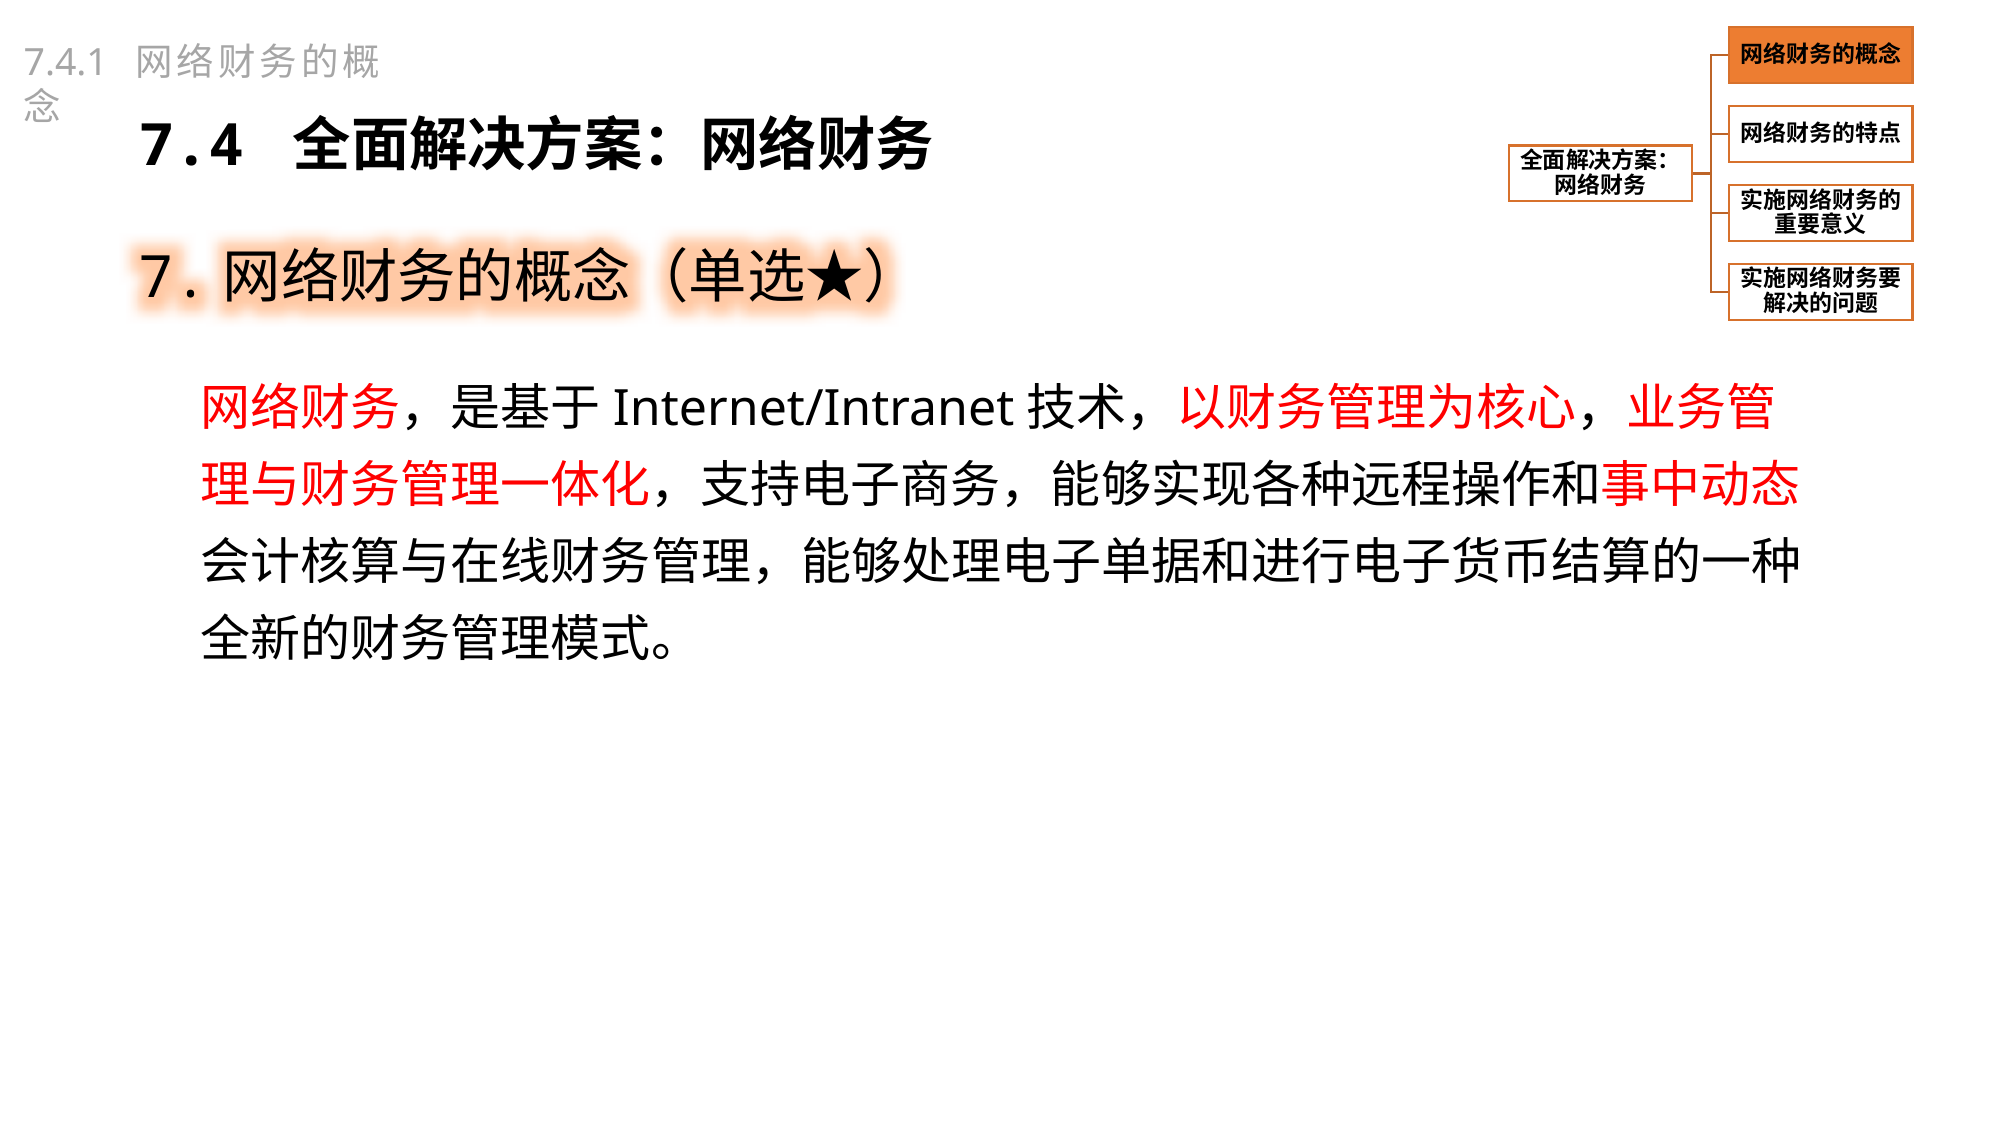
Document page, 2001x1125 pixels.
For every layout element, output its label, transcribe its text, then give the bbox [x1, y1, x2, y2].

text_box 7.4 全面解决方案：网络财务 [120, 97, 1426, 187]
text_box 7.4.1 网络财务的概念 [8, 30, 396, 90]
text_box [1426, 26, 1995, 321]
text_box 7.网络财务的概念（单选★） [120, 187, 1945, 335]
text_box 新员工通过企业招聘测试并到企业报到后，需要经过一段时间培训，这叫（ C ）。单选题 1010 A:教育培训 B:工作培训 C:岗前培训 D:技能培训 [118, 178, 1949, 341]
text_box 网络财务，是基于Internet/Intranet技术，以财务管理为核心，业务管理与财务管理一体化，支持电子商务，能够实现各种远程操作和事中动态会计核算与在线财务管理，能够处理电子单据和进行电子货币结算的一种全新的财务管理模式。 [186, 350, 1827, 674]
